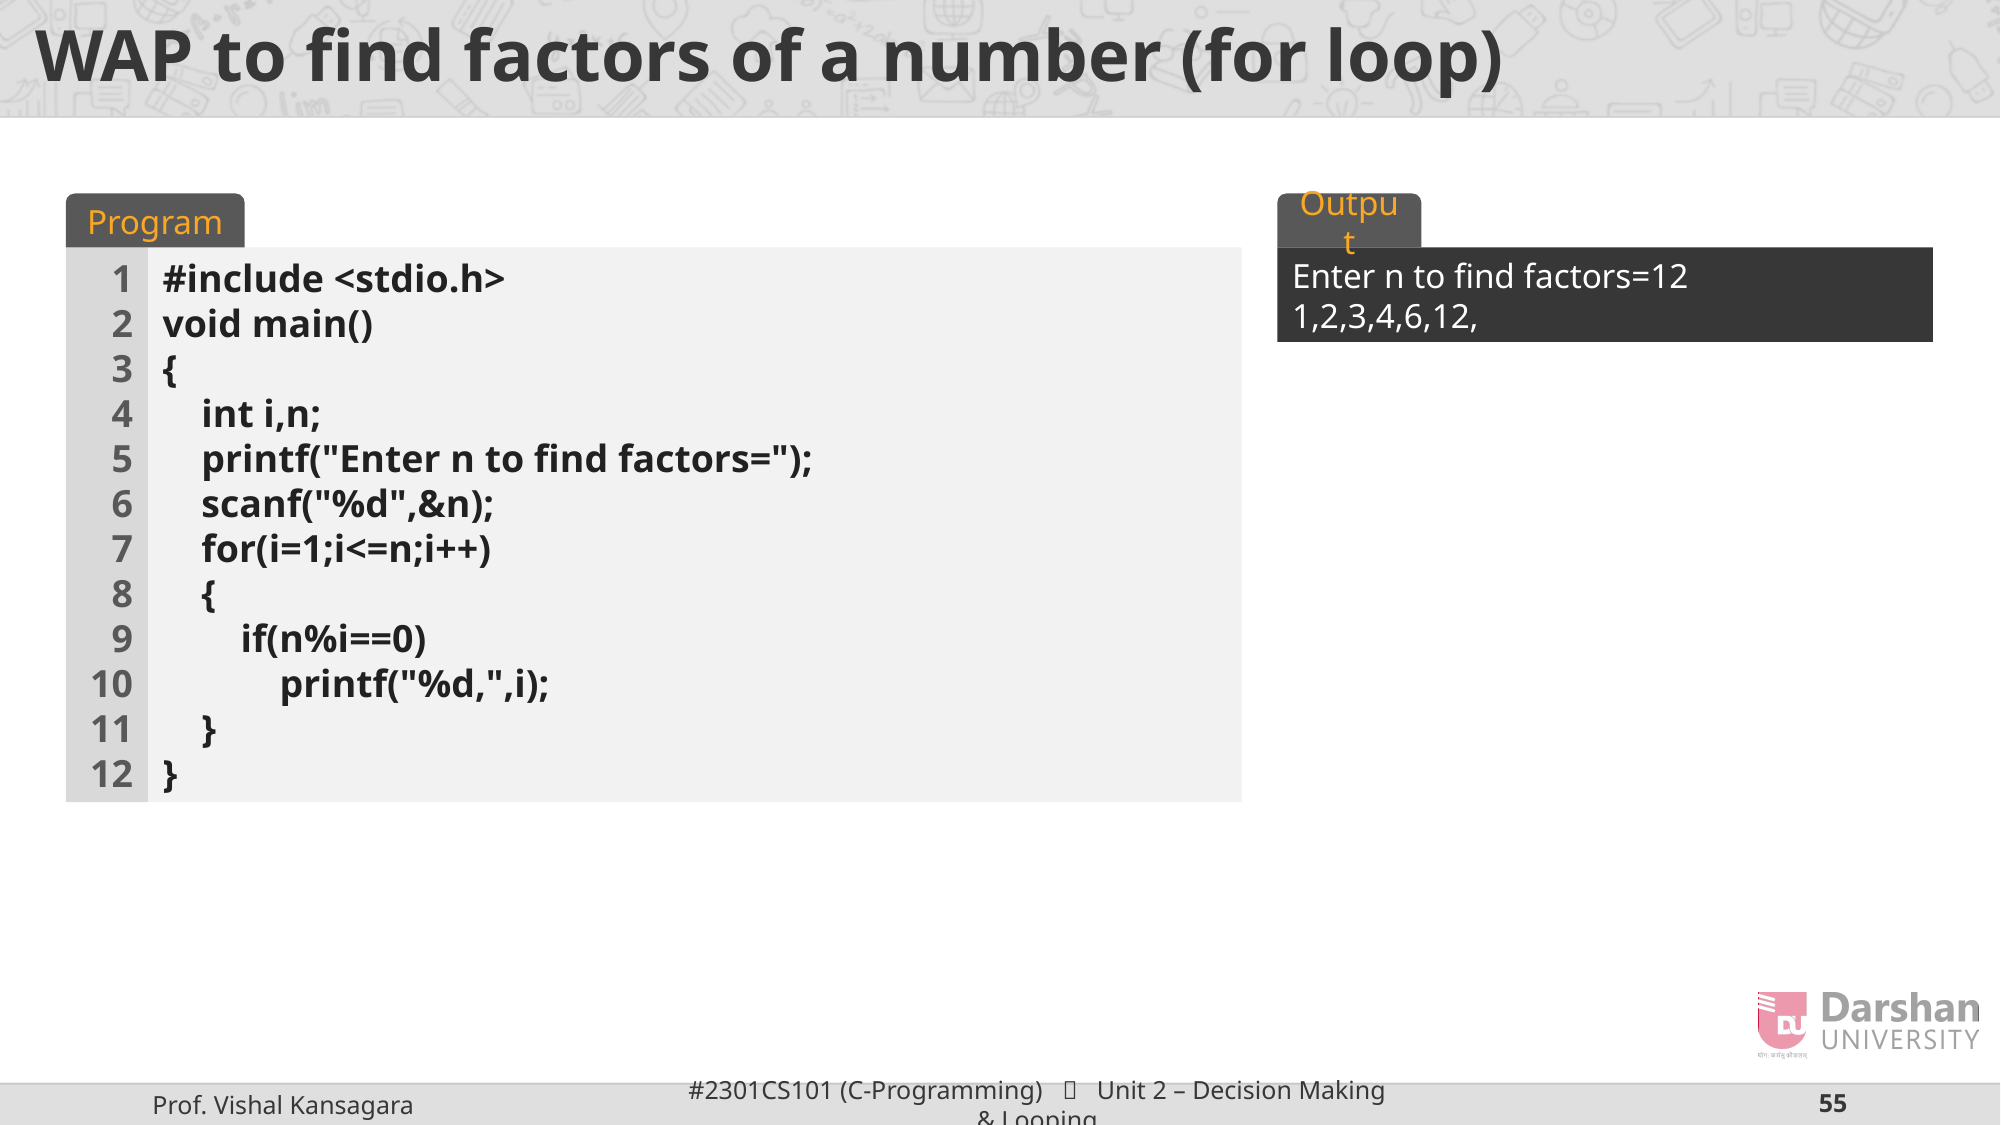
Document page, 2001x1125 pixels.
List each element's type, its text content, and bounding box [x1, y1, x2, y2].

text_box 1 2 3 4 5 6 7 8 9 10 11 12 [65, 249, 148, 803]
text_box #include <stdio.h> void main() { int i,n; printf("Enter n to find factors="); scanf("%d",&n); for(i=1;i<=n;i++) { if(n%i==0) printf("%d,",i); } } [148, 247, 1242, 803]
text_box Output [1758, 992, 1979, 1059]
text_box Program [64, 192, 246, 249]
text_box Enter n to find factors=12 1,2,3,4,6,12, [1277, 247, 1933, 342]
title WAP to find factors of a number (for loop) [0, 0, 2000, 117]
text_box Output [1276, 192, 1423, 249]
